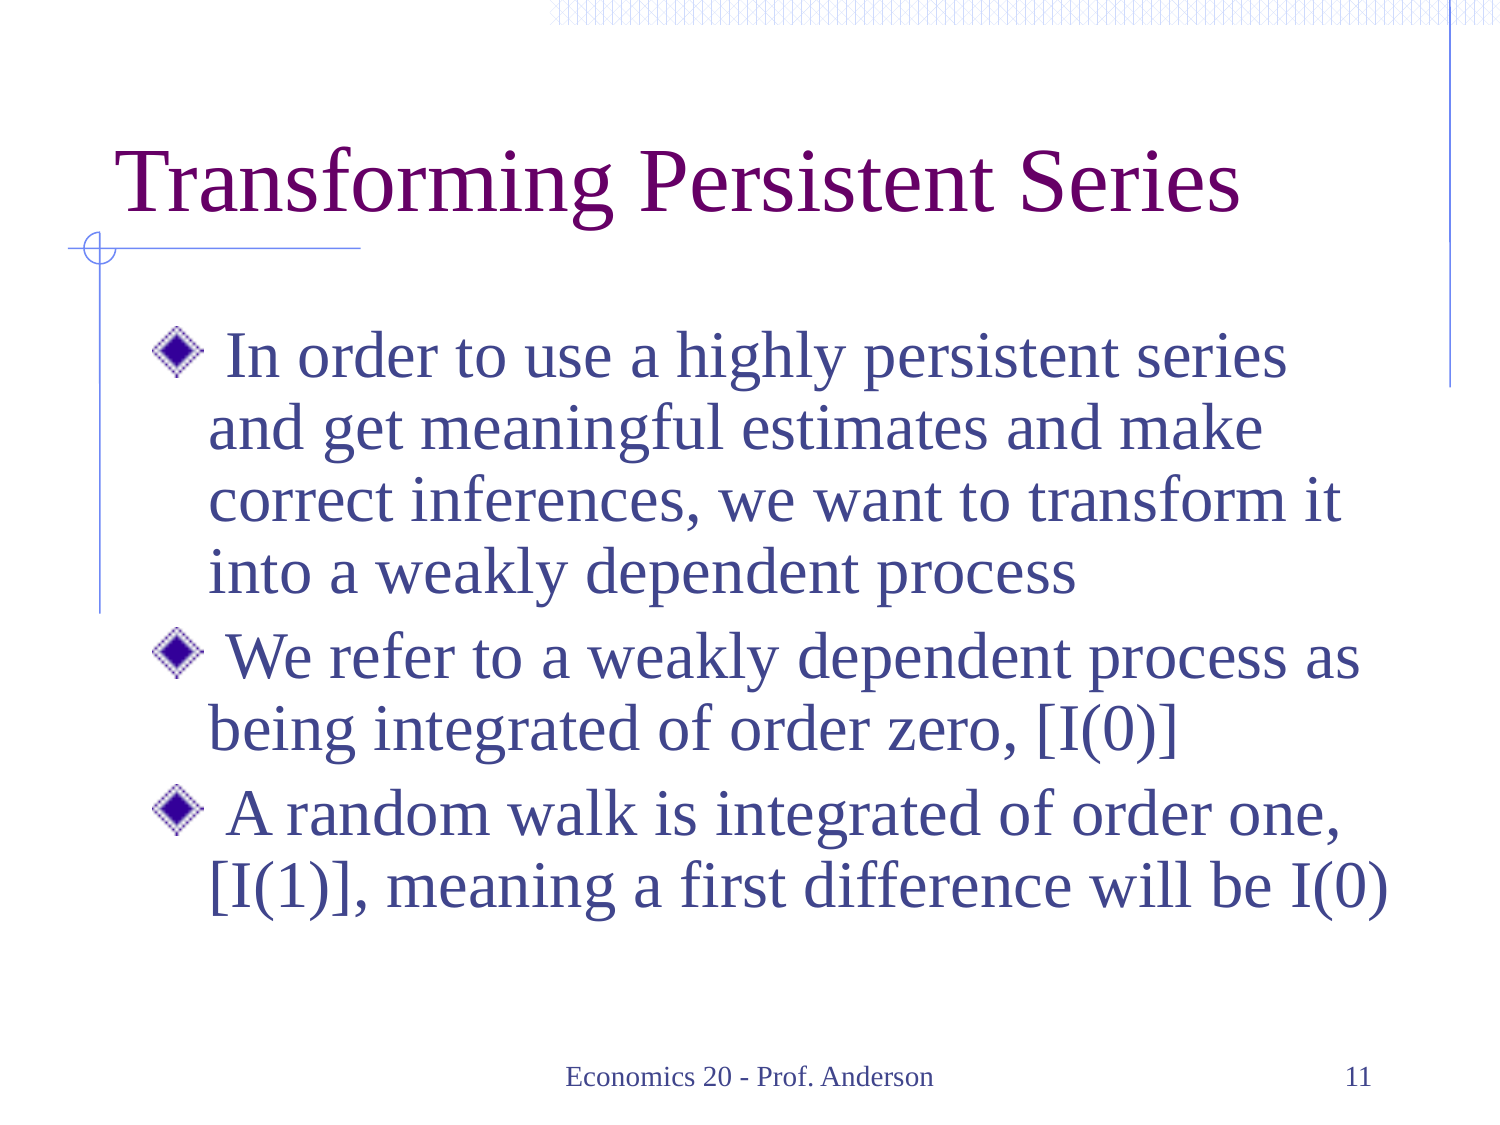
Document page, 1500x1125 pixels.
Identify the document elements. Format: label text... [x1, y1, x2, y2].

picture [152, 326, 204, 378]
slide_number 11 [1074, 1025, 1388, 1100]
picture [152, 627, 204, 679]
title Transforming Persistent Series [99, 50, 1375, 238]
footer Economics 20 - Prof. Anderson [512, 1025, 988, 1100]
picture [152, 784, 204, 836]
list In order to use a highly persistent series and get meaningful estimates and make correct inferences, we want to transform it into a weakly dependent process We refer to a weakly dependent process as being integrated of order zero, [I(0)] A random walk is integrated of order one, [I(1)], meaning a first difference will be I(0) [137, 312, 1413, 988]
